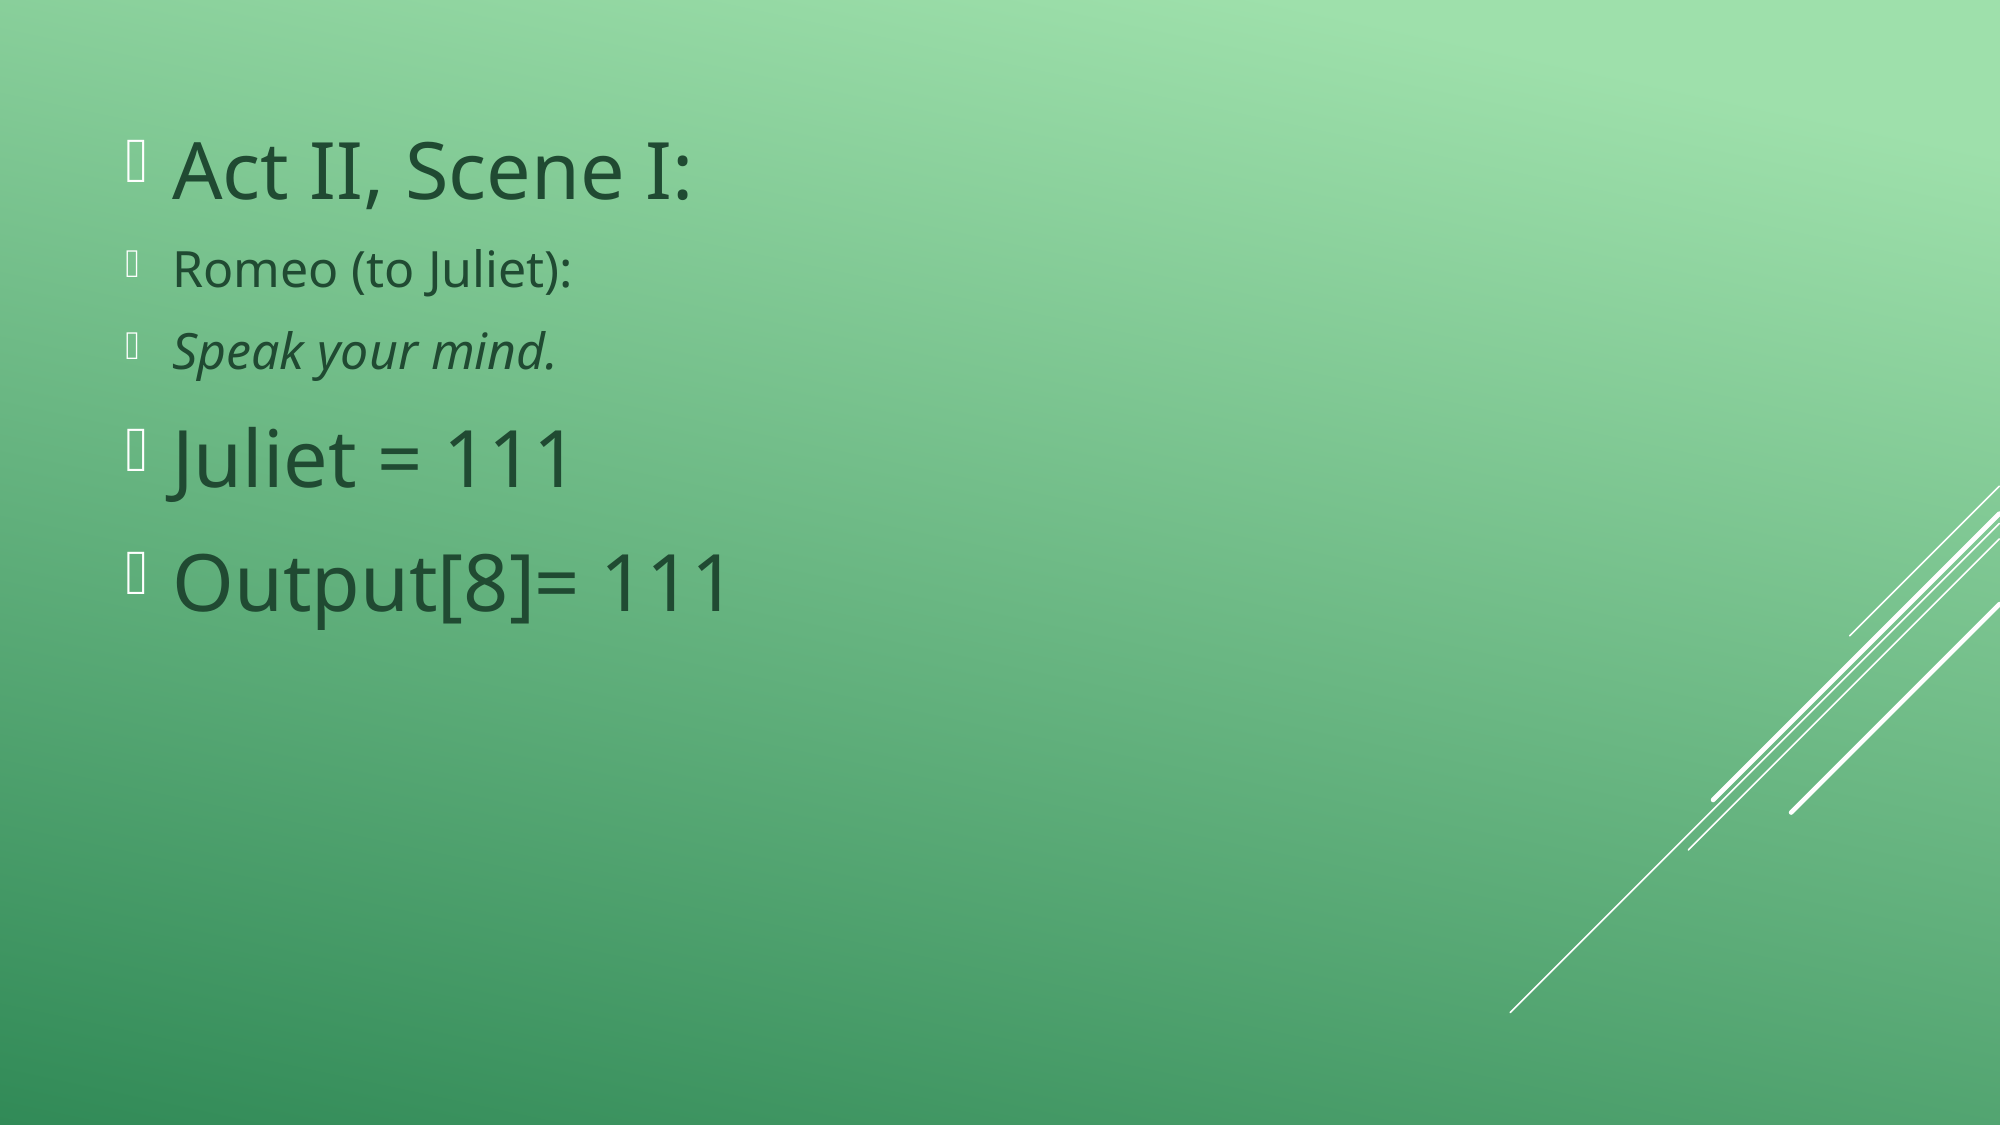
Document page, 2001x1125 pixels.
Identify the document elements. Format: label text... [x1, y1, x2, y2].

list Act II, Scene I: Romeo (to Juliet): Speak your mind. Juliet = 111 Output[8]= 111 [110, 112, 1977, 1053]
